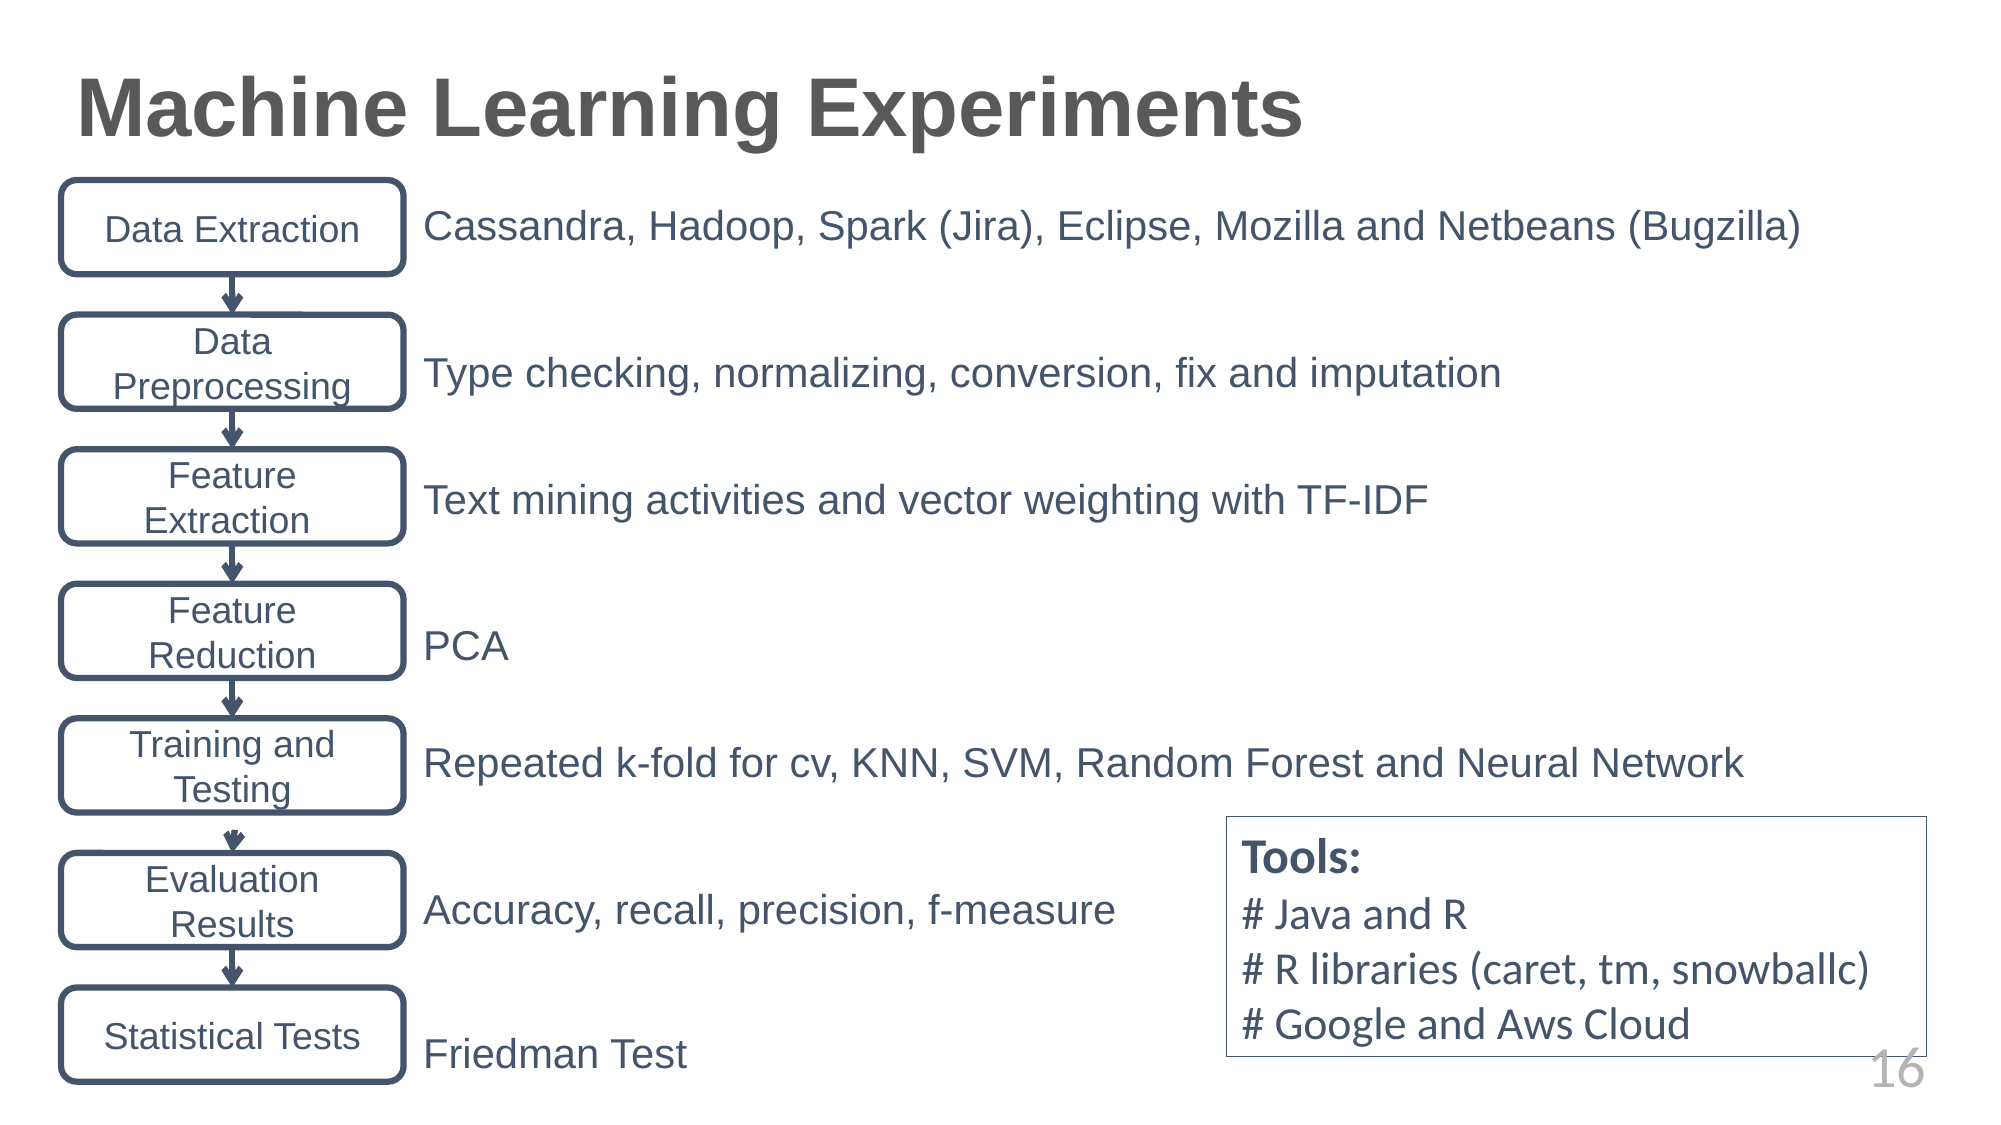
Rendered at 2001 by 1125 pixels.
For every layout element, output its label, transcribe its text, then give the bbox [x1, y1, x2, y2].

text_box Accuracy, recall, precision, f-measure [408, 850, 1900, 941]
text_box Feature Extraction [59, 448, 405, 545]
text_box Cassandra, Hadoop, Spark (Jira), Eclipse, Mozilla and Netbeans (Bugzilla) [408, 191, 1962, 257]
text_box Repeated k-fold for cv, KNN, SVM, Random Forest and Neural Network [408, 728, 1900, 794]
text_box Statistical Tests [59, 986, 405, 1083]
text_box Data Extraction [59, 178, 405, 276]
text_box Feature Reduction [59, 582, 405, 679]
text_box Type checking, normalizing, conversion, fix and imputation [408, 313, 1900, 404]
text_box Friedman Test [408, 987, 1900, 1085]
slide_number 16 [1785, 1034, 1942, 1095]
text_box Data Preprocessing [59, 313, 405, 410]
text_box Evaluation Results [59, 851, 405, 949]
text_box PCA [408, 586, 1900, 676]
title Machine Learning Experiments [61, 59, 1863, 161]
text_box Text mining activities and vector weighting with TF-IDF [408, 465, 1900, 531]
text_box Tools: # Java and R # R libraries (caret, tm, snowballc) # Google and Aws Cloud [1226, 816, 1927, 1034]
text_box Training and Testing [59, 717, 405, 814]
